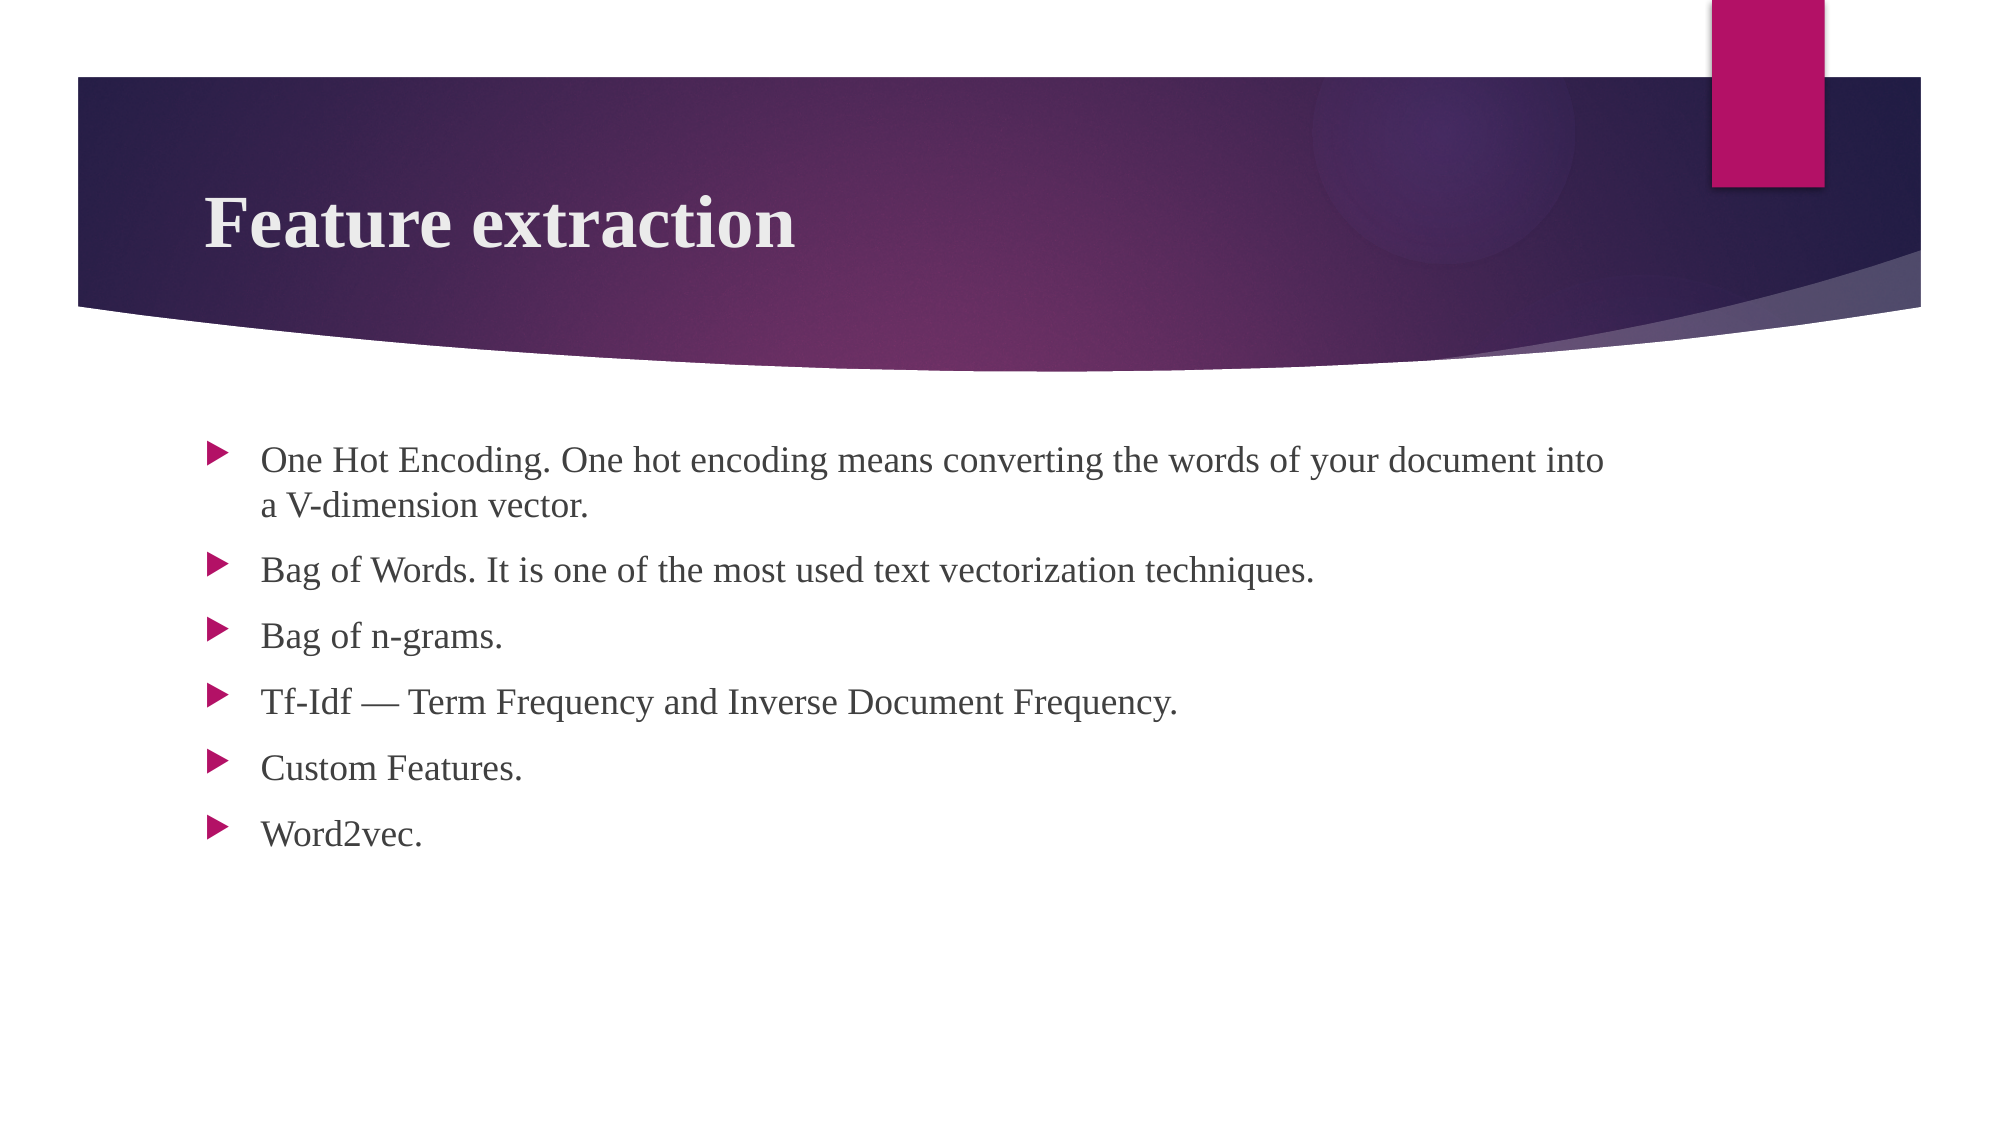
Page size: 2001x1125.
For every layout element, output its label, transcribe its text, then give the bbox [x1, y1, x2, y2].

title Feature extraction [189, 159, 1627, 276]
list One Hot Encoding. One hot encoding means converting the words of your document into a V-dimension vector. Bag of Words. It is one of the most used text vectorization techniques. Bag of n-grams. Tf-Idf — Term Frequency and Inverse Document Frequency. Custom Features. Word2vec. [189, 427, 1638, 988]
